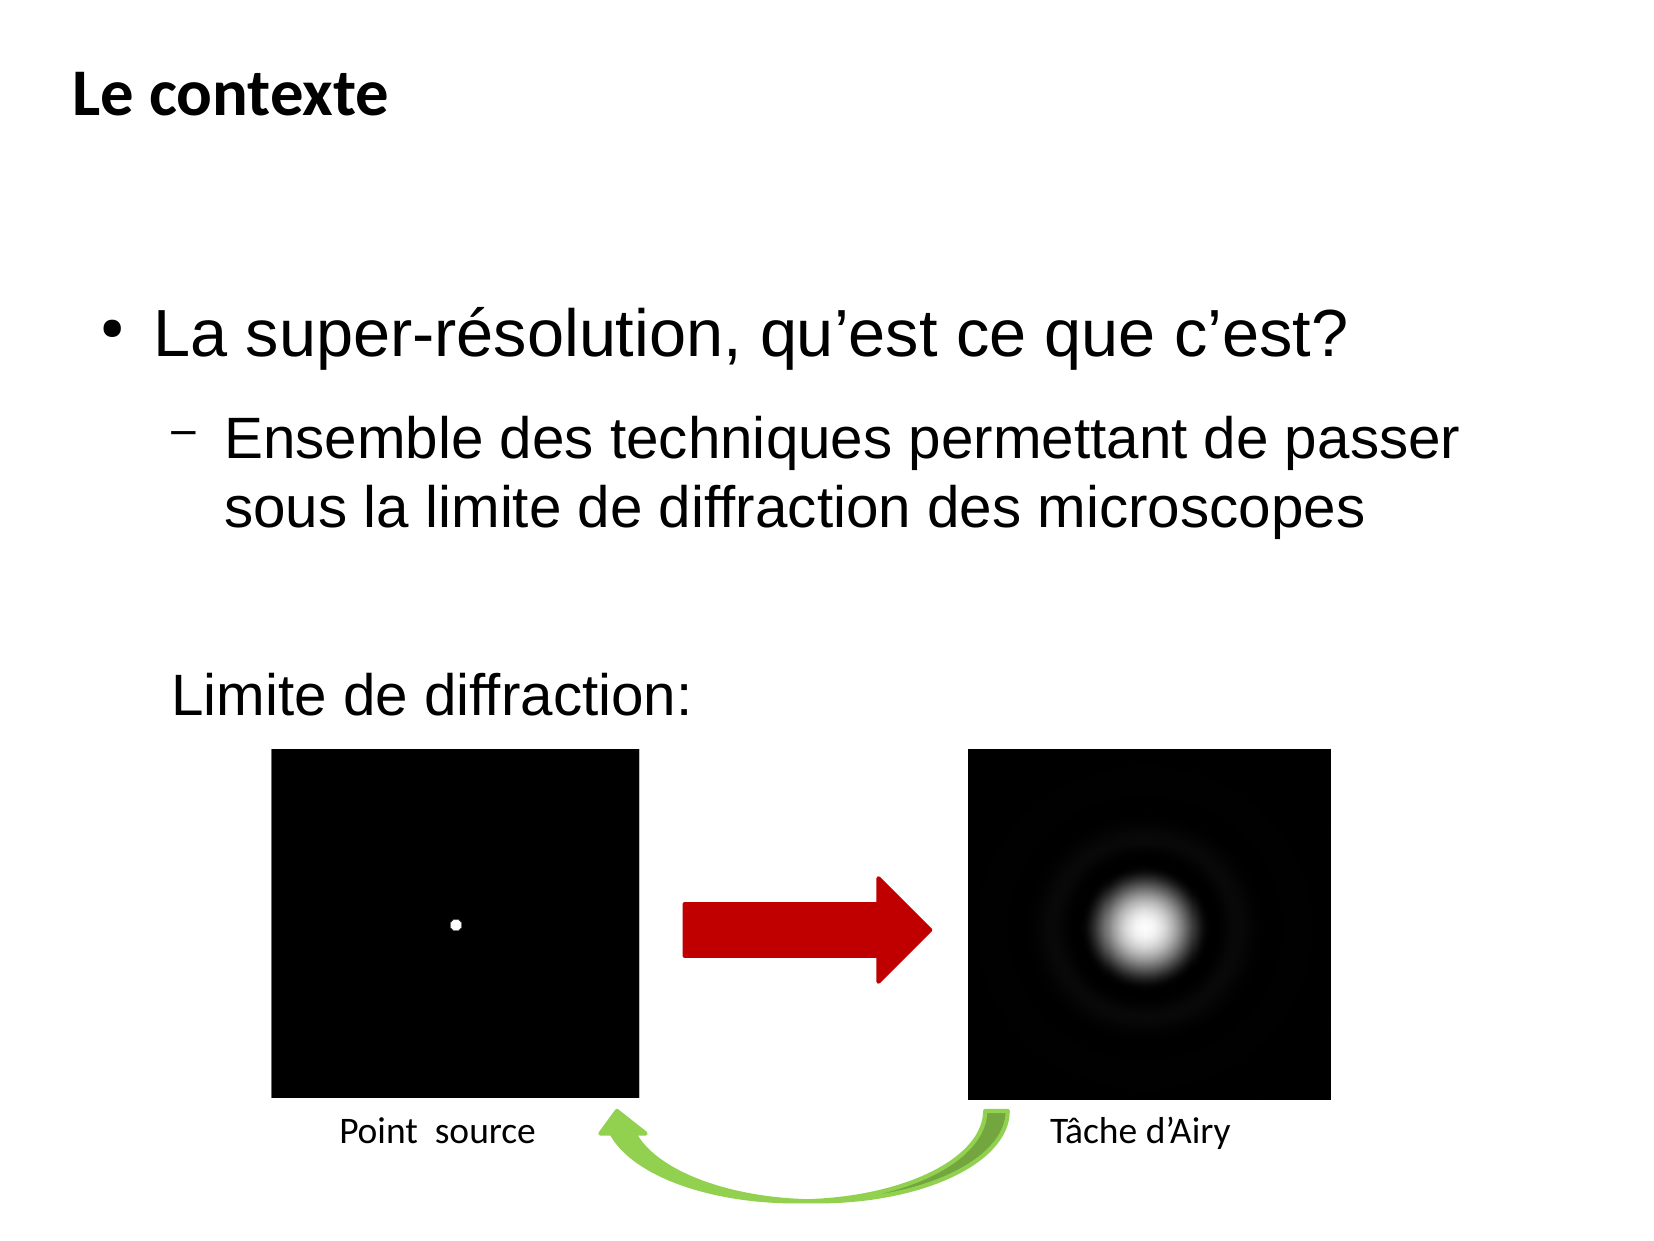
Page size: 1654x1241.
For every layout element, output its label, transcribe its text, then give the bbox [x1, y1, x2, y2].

picture [968, 748, 1331, 1100]
picture [270, 748, 640, 1099]
text_box [682, 876, 933, 984]
text_box Le contexte [57, 41, 405, 137]
text_box Tâche d’Airy [1033, 1107, 1305, 1160]
list La super-résolution, qu’est ce que c’est? Ensemble des techniques permettant de passer sous la limite de diffraction des microscopes Limite de diffraction: [82, 290, 1571, 1109]
text_box Point source [322, 1106, 595, 1160]
text_box [598, 1108, 1010, 1204]
